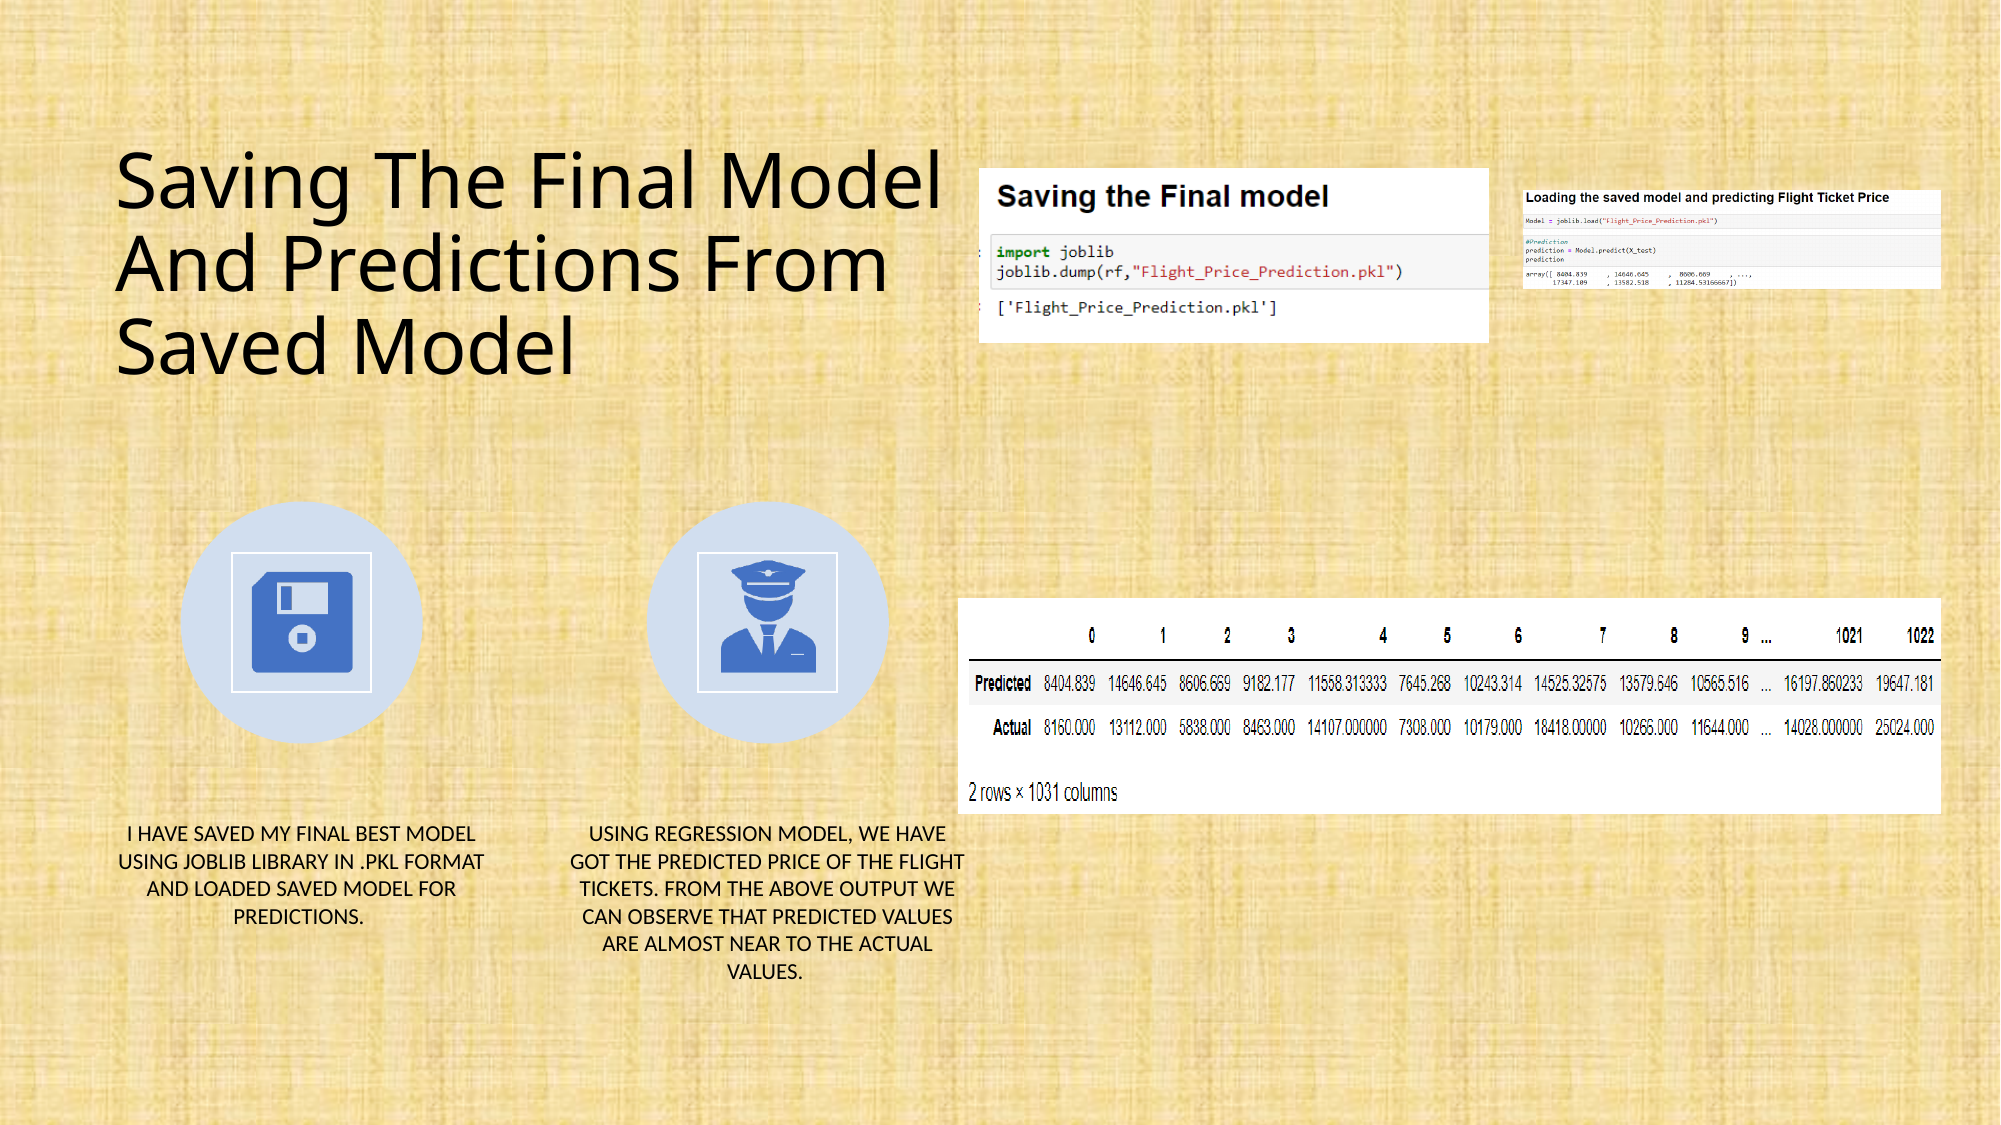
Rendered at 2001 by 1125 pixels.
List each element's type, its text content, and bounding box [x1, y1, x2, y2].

text_box Saving The Final Model And Predictions From Saved Model [100, 59, 969, 399]
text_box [100, 476, 970, 1014]
picture [0, 0, 2001, 1125]
